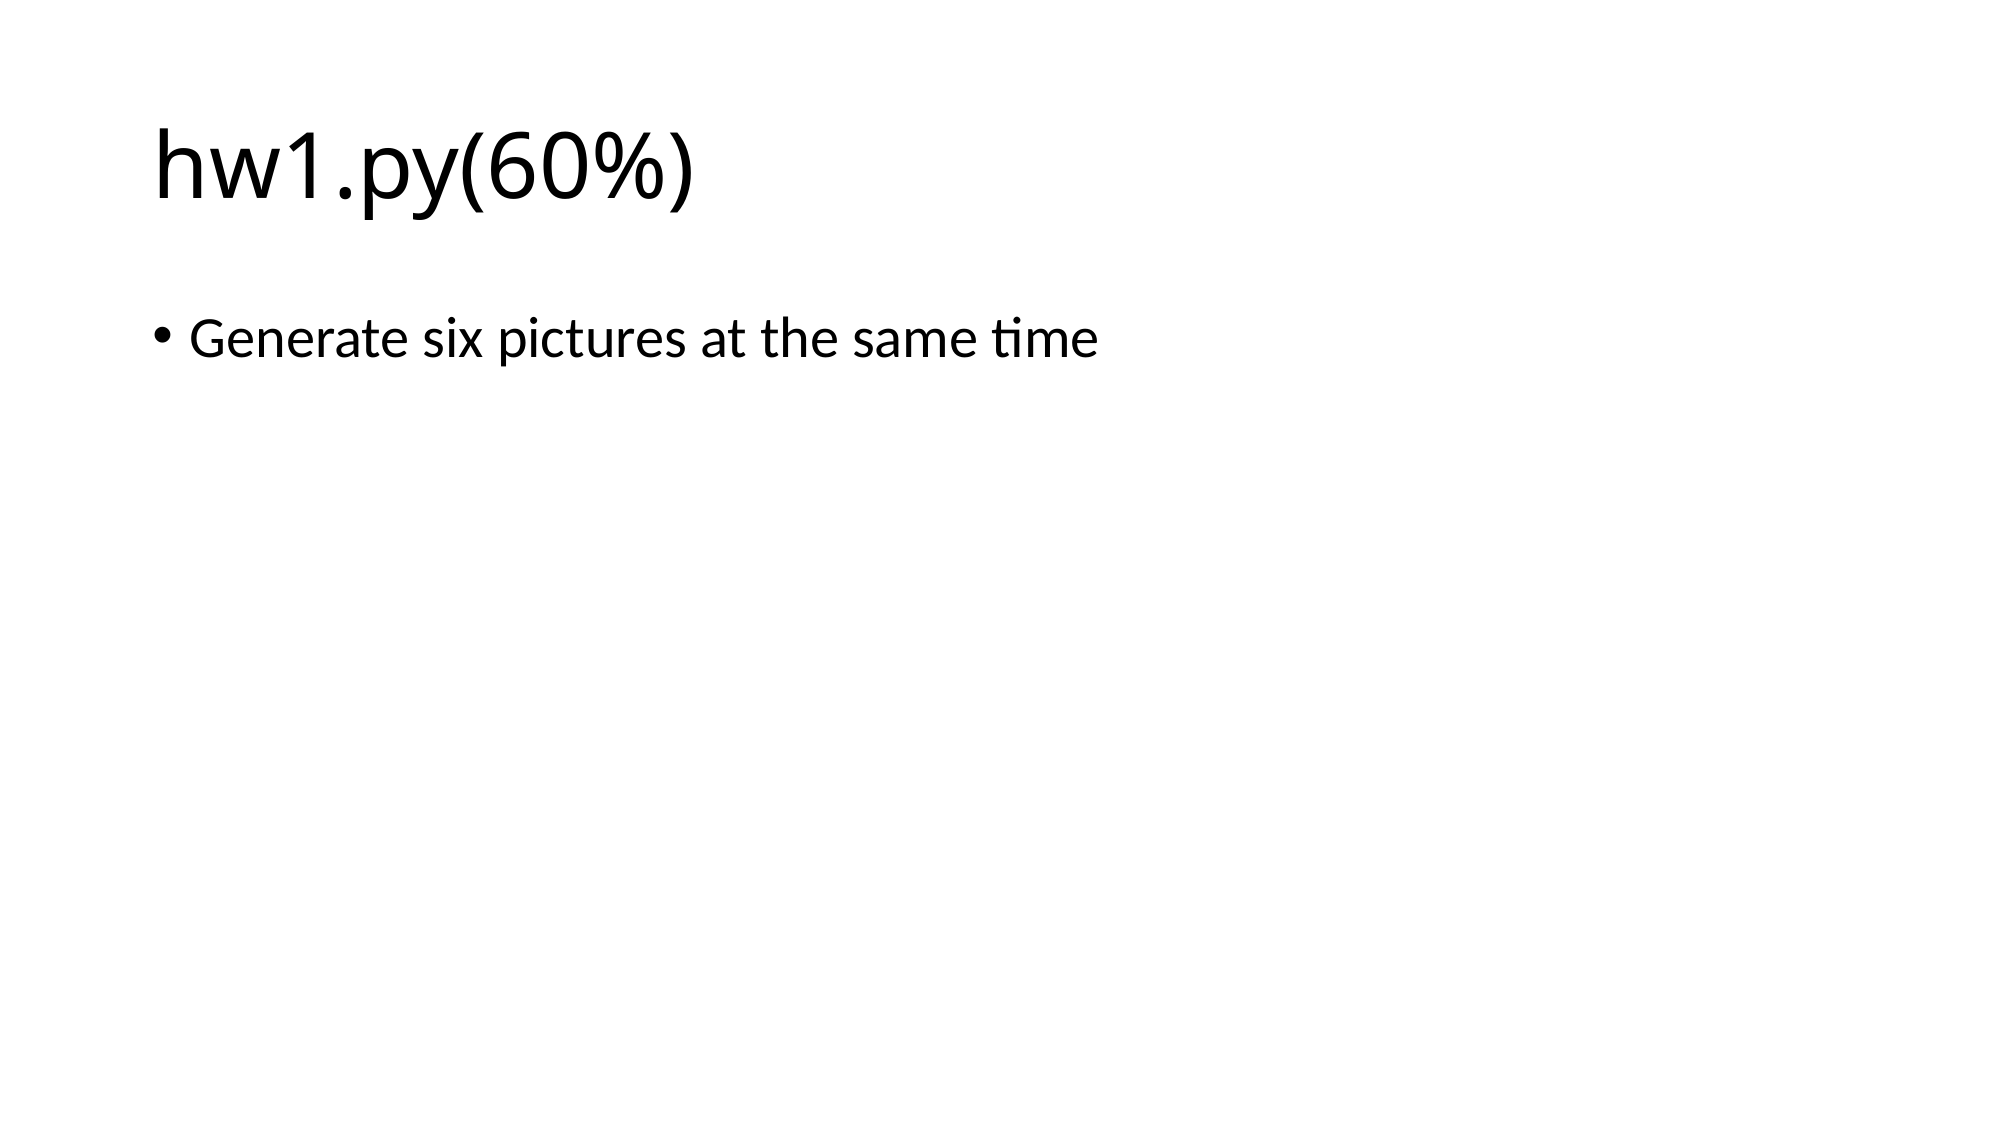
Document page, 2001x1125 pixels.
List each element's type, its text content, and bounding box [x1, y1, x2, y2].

title hw1.py(60%) [137, 59, 1863, 278]
list Generate six pictures at the same time [137, 299, 1863, 1014]
